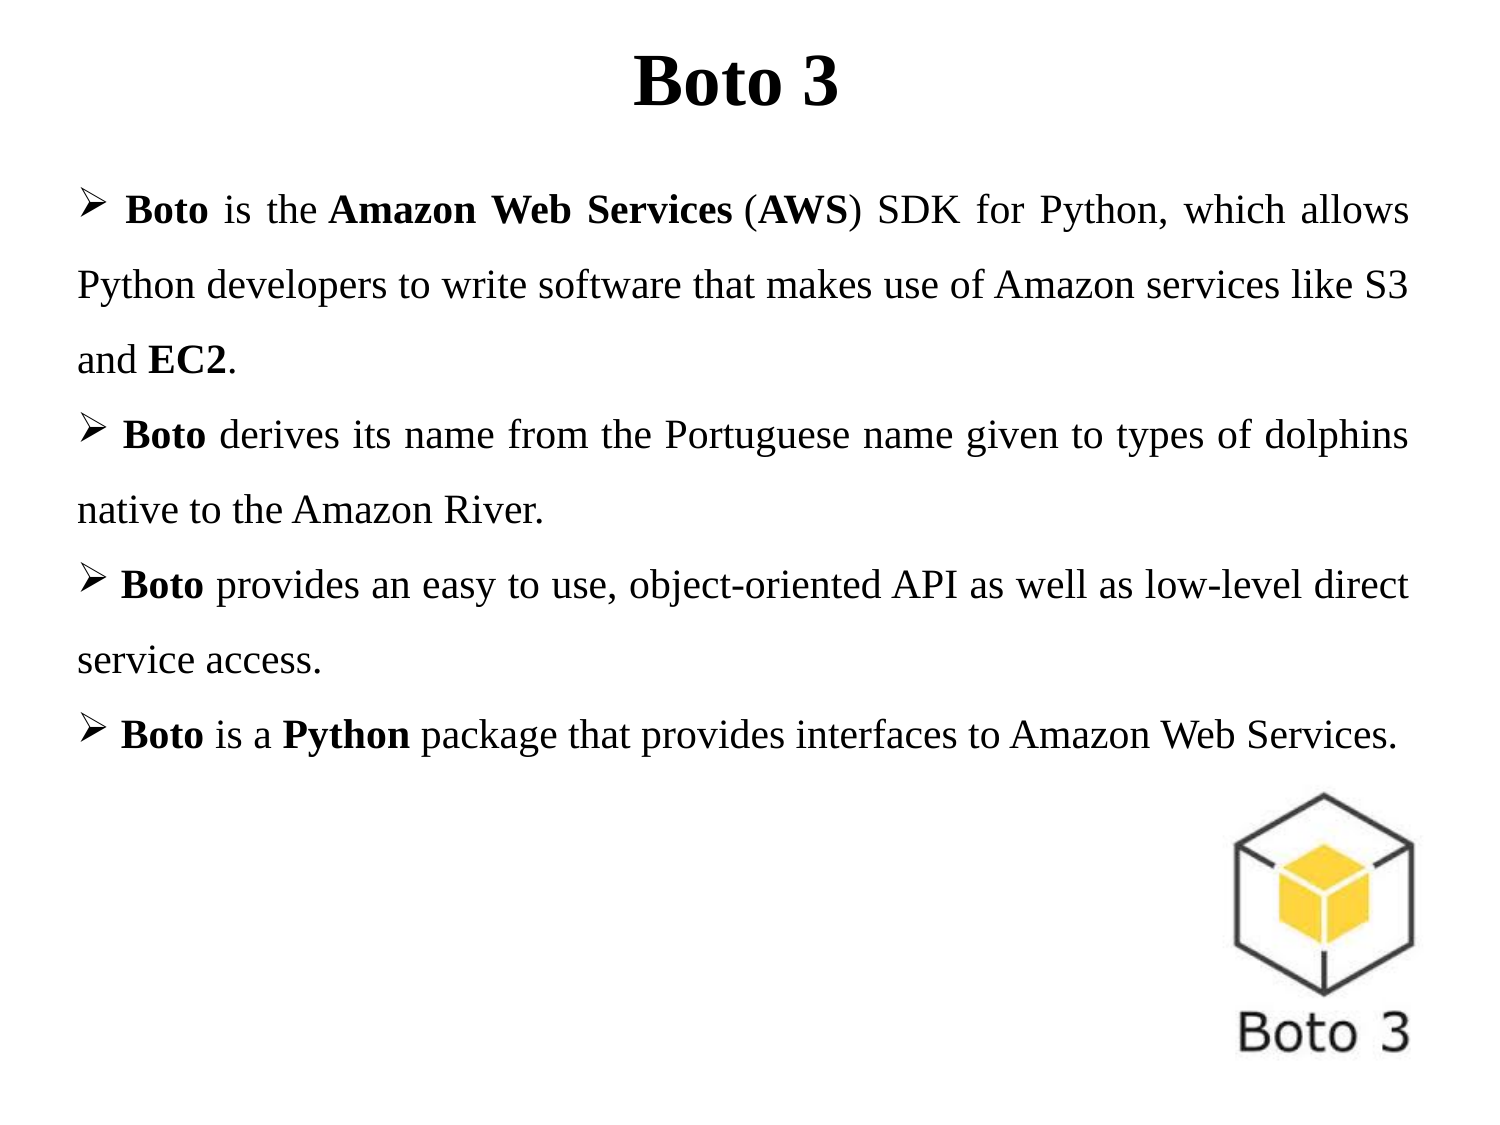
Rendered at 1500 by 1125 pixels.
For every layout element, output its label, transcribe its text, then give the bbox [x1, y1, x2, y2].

picture [1148, 773, 1500, 1125]
text_box Boto is the Amazon Web Services (AWS) SDK for Python, which allows Python developers to write software that makes use of Amazon services like S3 and EC2. Boto derives its name from the Portuguese name given to types of dolphins native to the Amazon River. Boto provides an easy to use, object-oriented API as well as low-level direct service access. Boto is a Python package that provides interfaces to Amazon Web Services. [62, 149, 1425, 815]
text_box Boto 3 [246, 23, 1266, 129]
